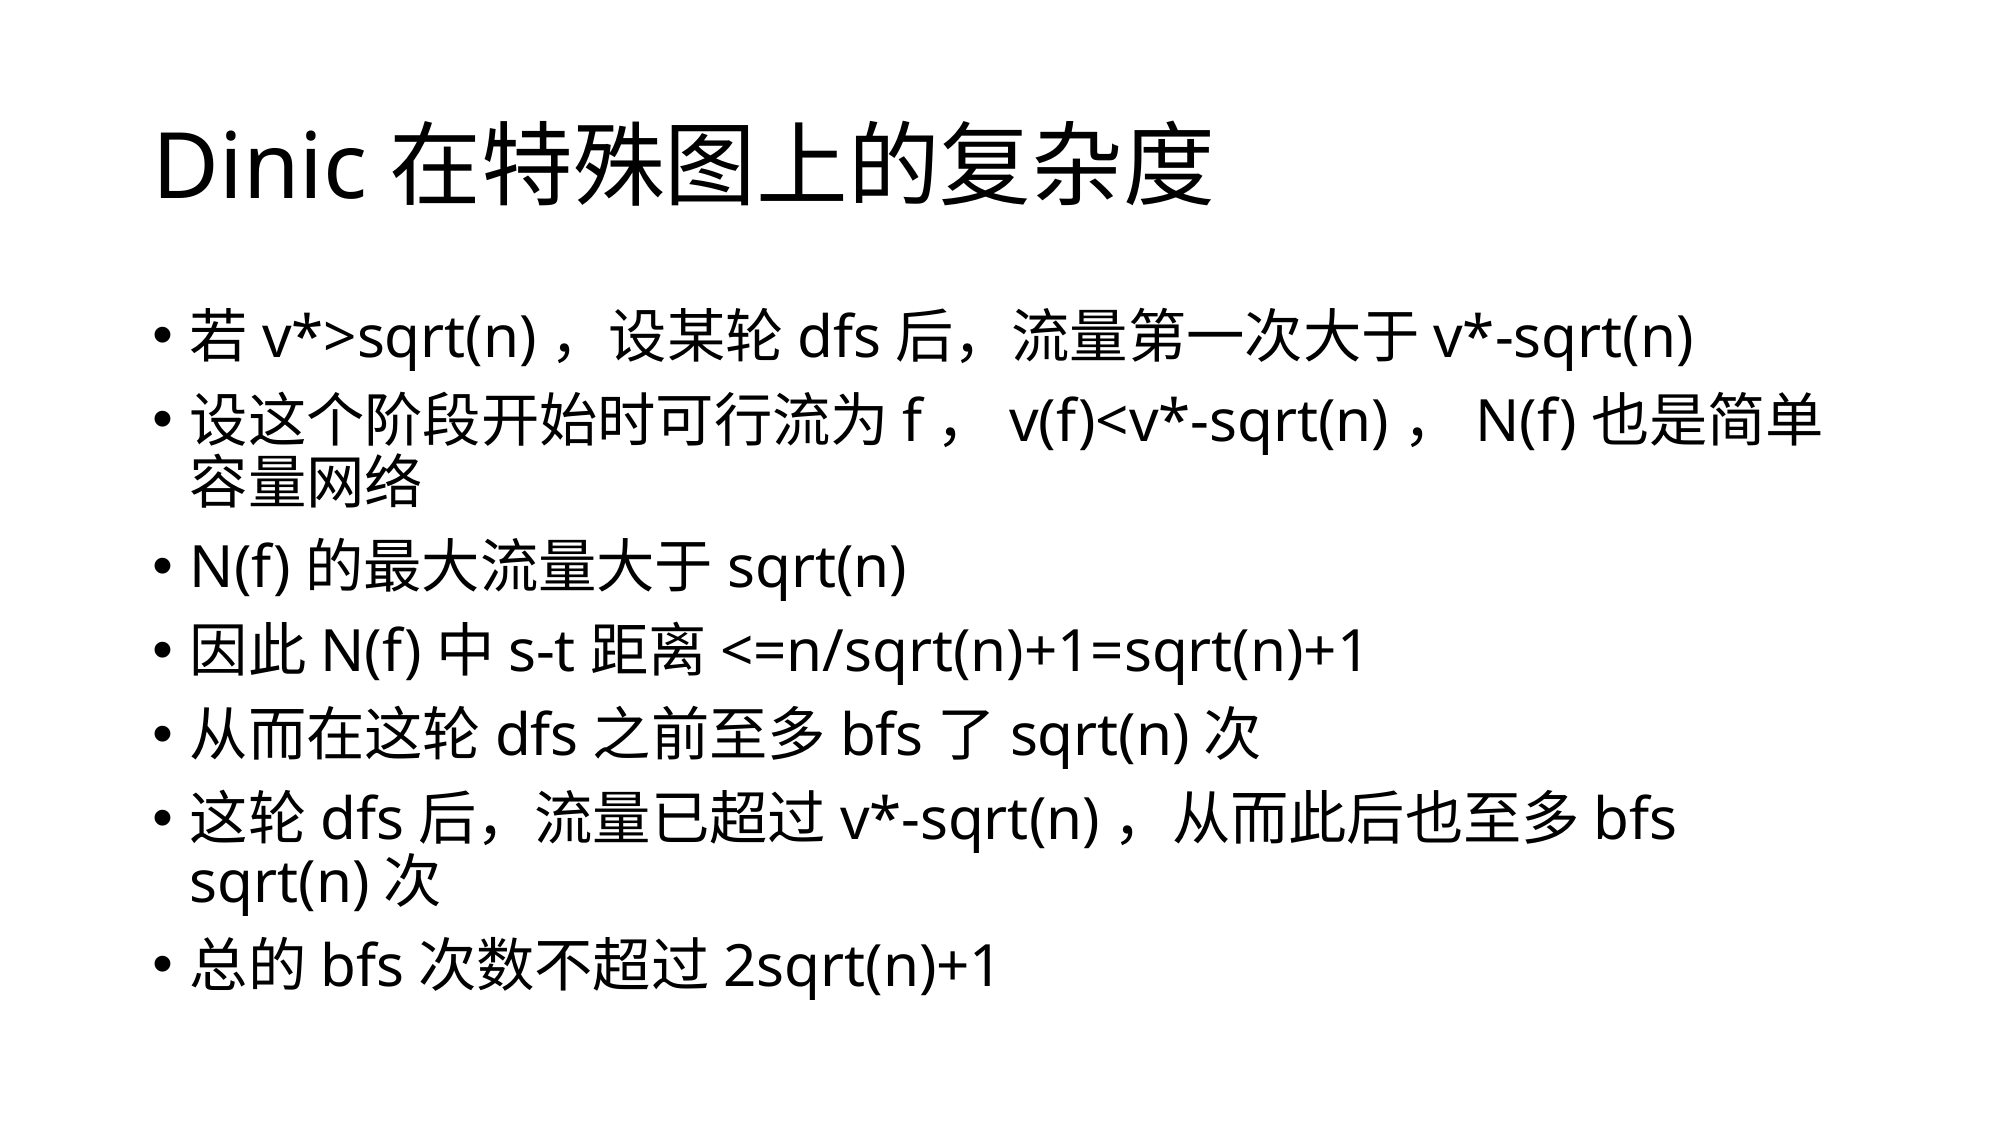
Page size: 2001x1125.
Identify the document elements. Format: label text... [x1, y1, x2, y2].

list 若v*>sqrt(n)，设某轮dfs后，流量第一次大于v*-sqrt(n) 设这个阶段开始时可行流为f，v(f)<v*-sqrt(n)，N(f)也是简单容量网络 N(f)的最大流量大于sqrt(n) 因此N(f)中s-t距离<=n/sqrt(n)+1=sqrt(n)+1 从而在这轮dfs之前至多bfs了sqrt(n)次 这轮dfs后，流量已超过v*-sqrt(n)，从而此后也至多bfs sqrt(n)次 总的bfs次数不超过2sqrt(n)+1 [137, 299, 1863, 1014]
title Dinic在特殊图上的复杂度 [137, 59, 1863, 278]
